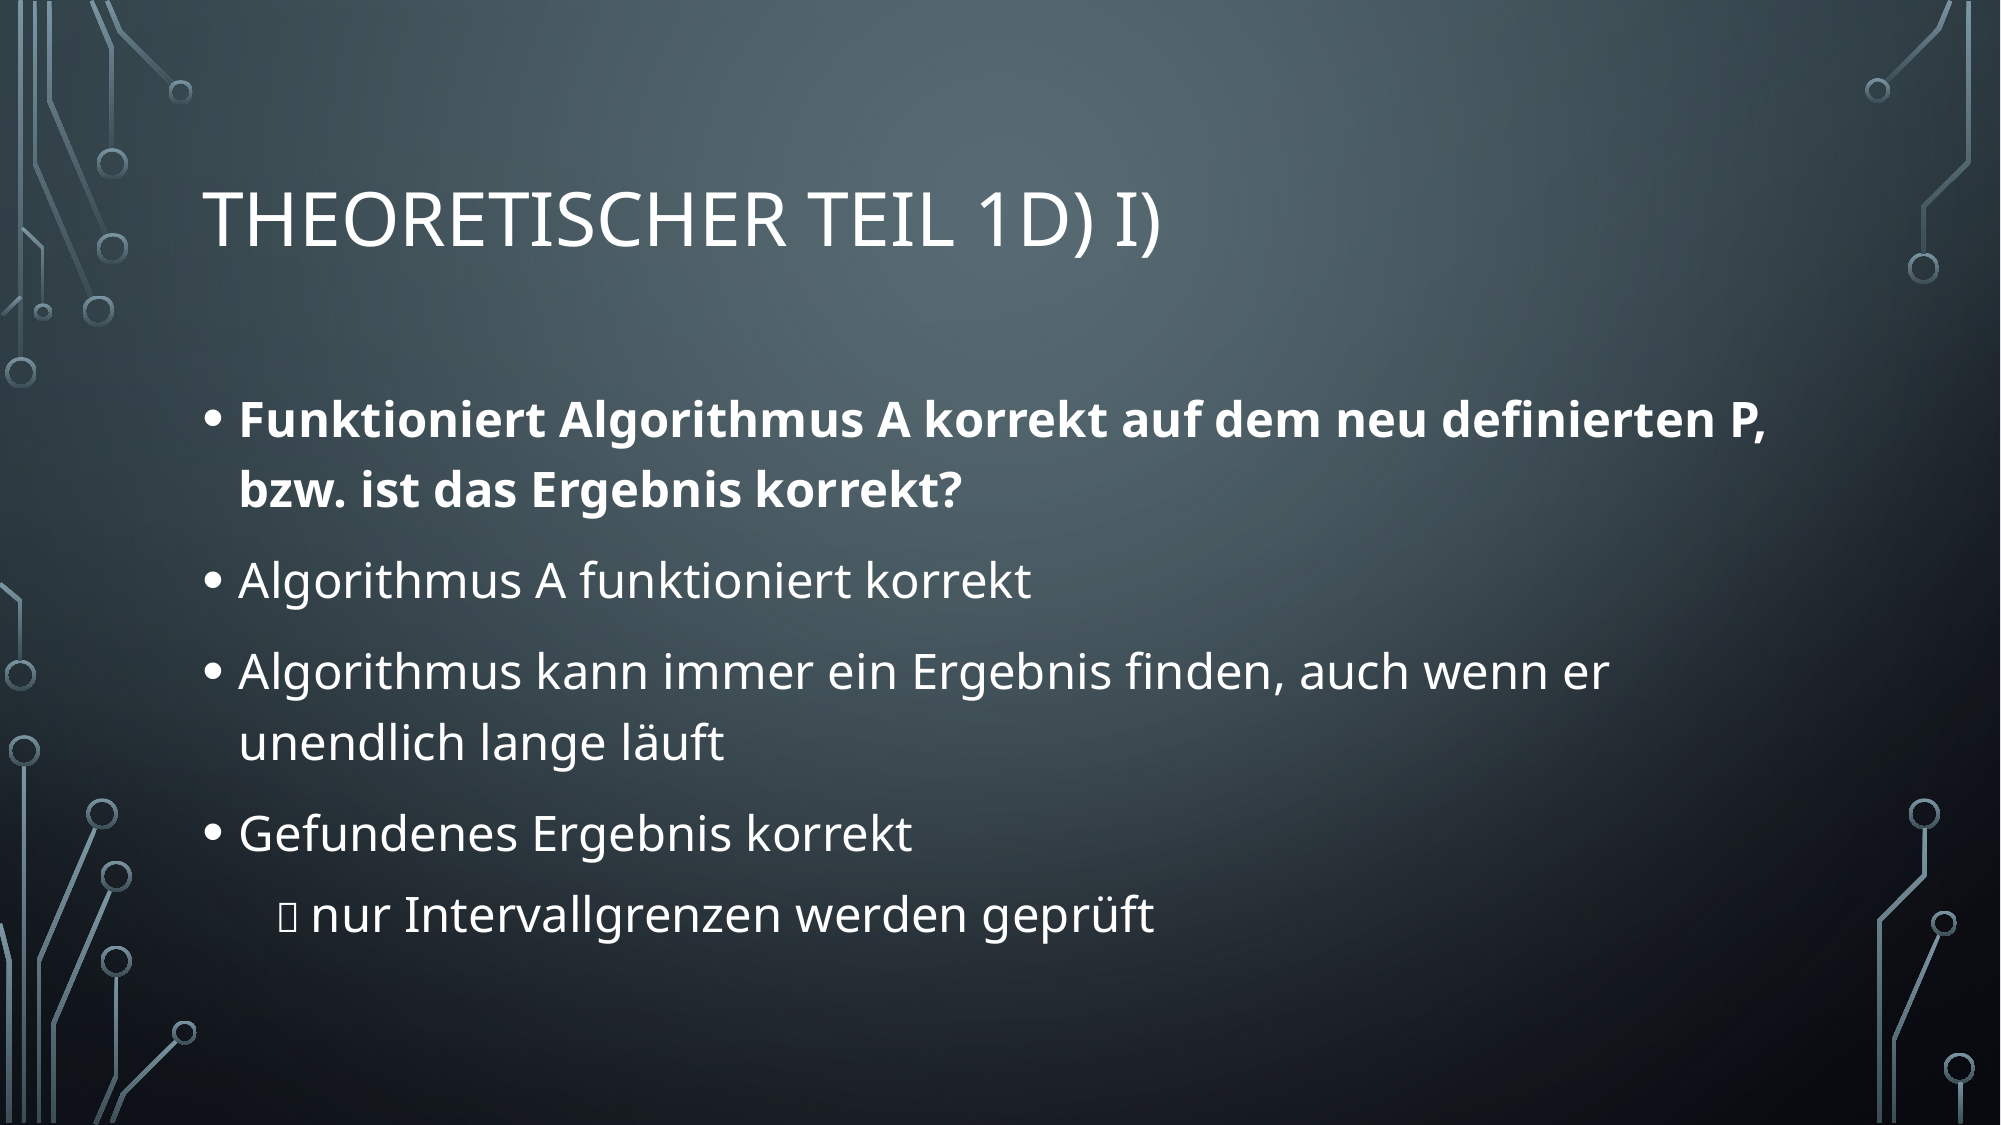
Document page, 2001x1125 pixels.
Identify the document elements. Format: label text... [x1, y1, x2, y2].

list Funktioniert Algorithmus A korrekt auf dem neu definierten P, bzw. ist das Ergebnis korrekt? Algorithmus A funktioniert korrekt Algorithmus kann immer ein Ergebnis finden, auch wenn er unendlich lange läuft Gefundenes Ergebnis korrekt  nur Intervallgrenzen werden geprüft [187, 369, 1813, 950]
title Theoretischer Teil 1D) i) [187, 101, 1813, 344]
